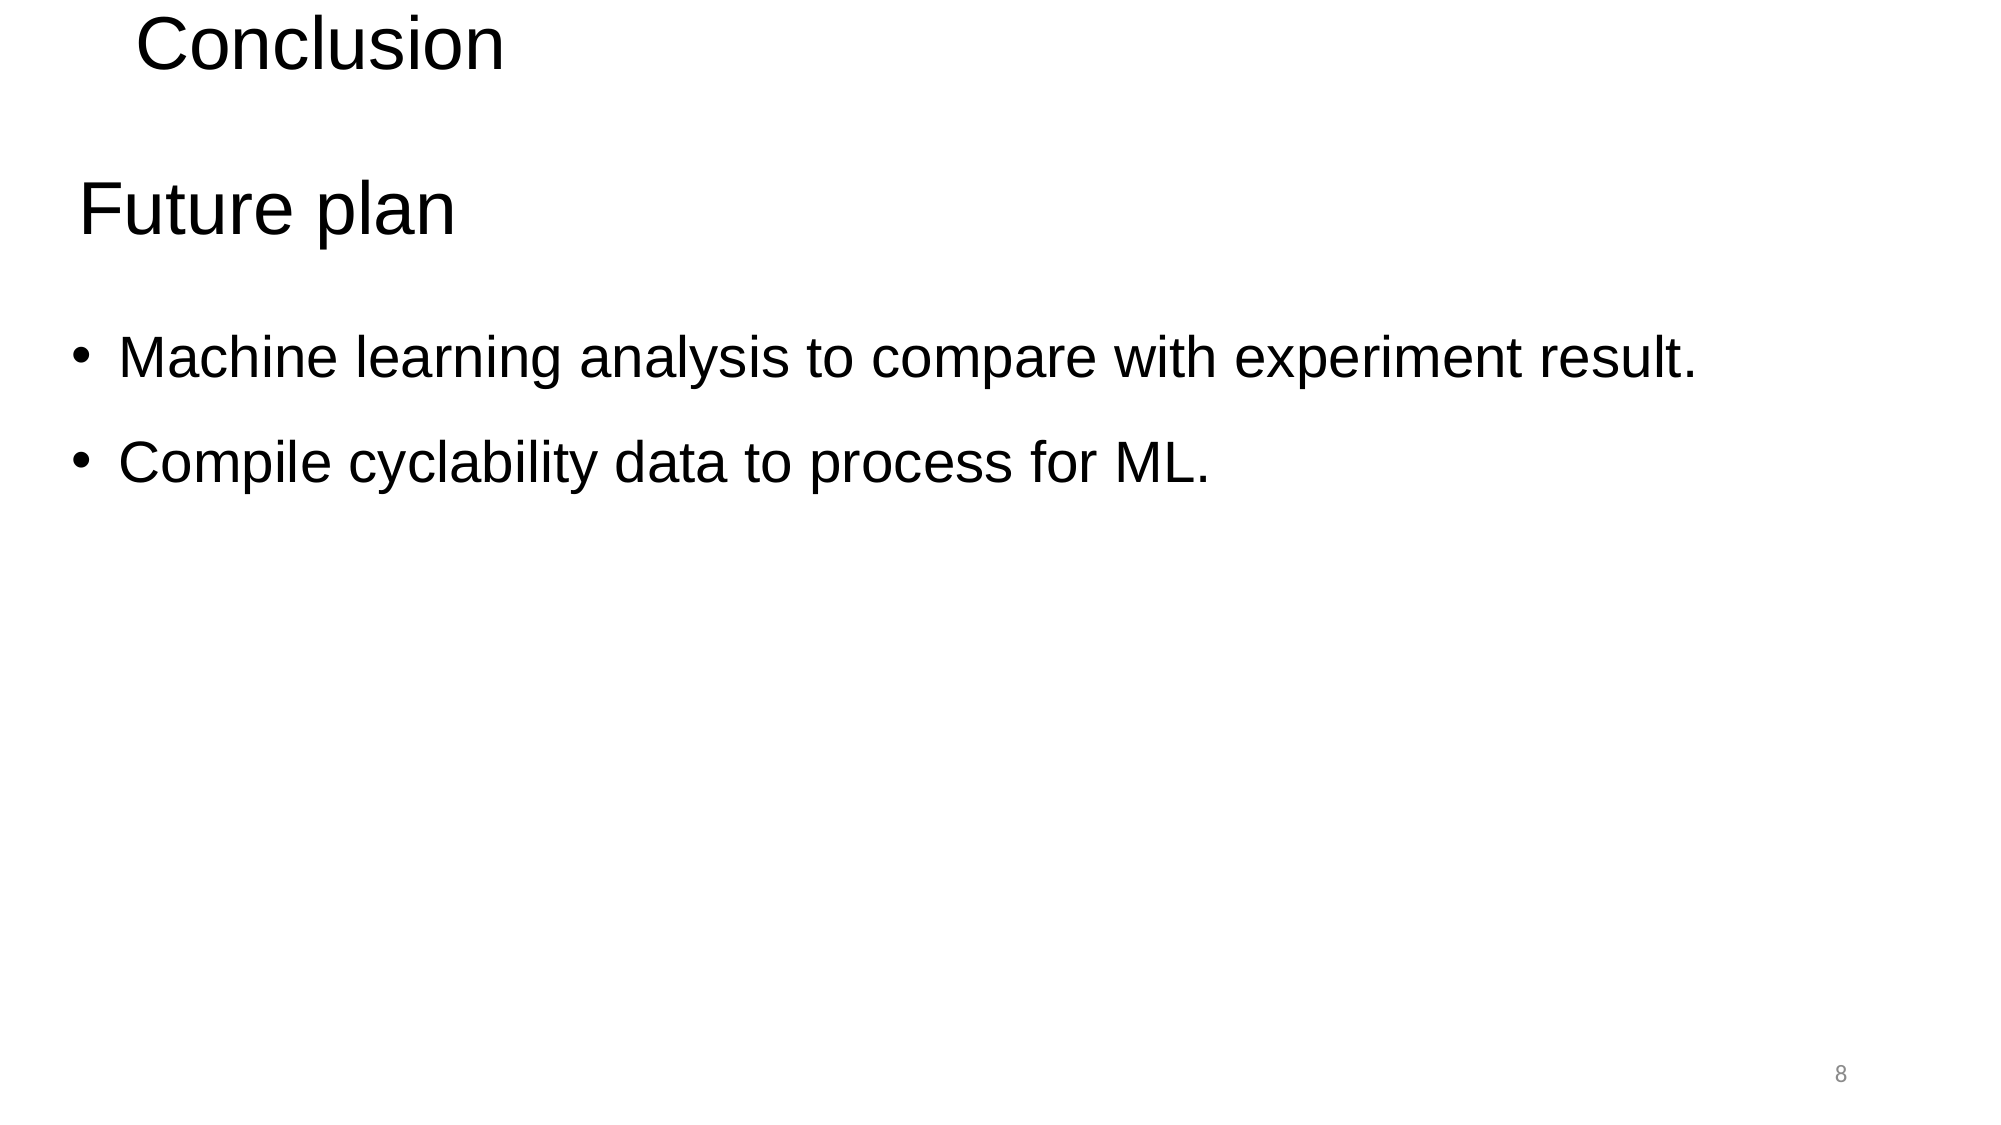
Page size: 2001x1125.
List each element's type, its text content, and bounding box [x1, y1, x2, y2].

text_box Future plan [63, 152, 473, 258]
text_box Conclusion [120, 0, 522, 92]
text_box Machine learning analysis to compare with experiment result. Compile cyclability data to process for ML. [57, 276, 2000, 502]
slide_number 8 [1412, 1042, 1863, 1103]
